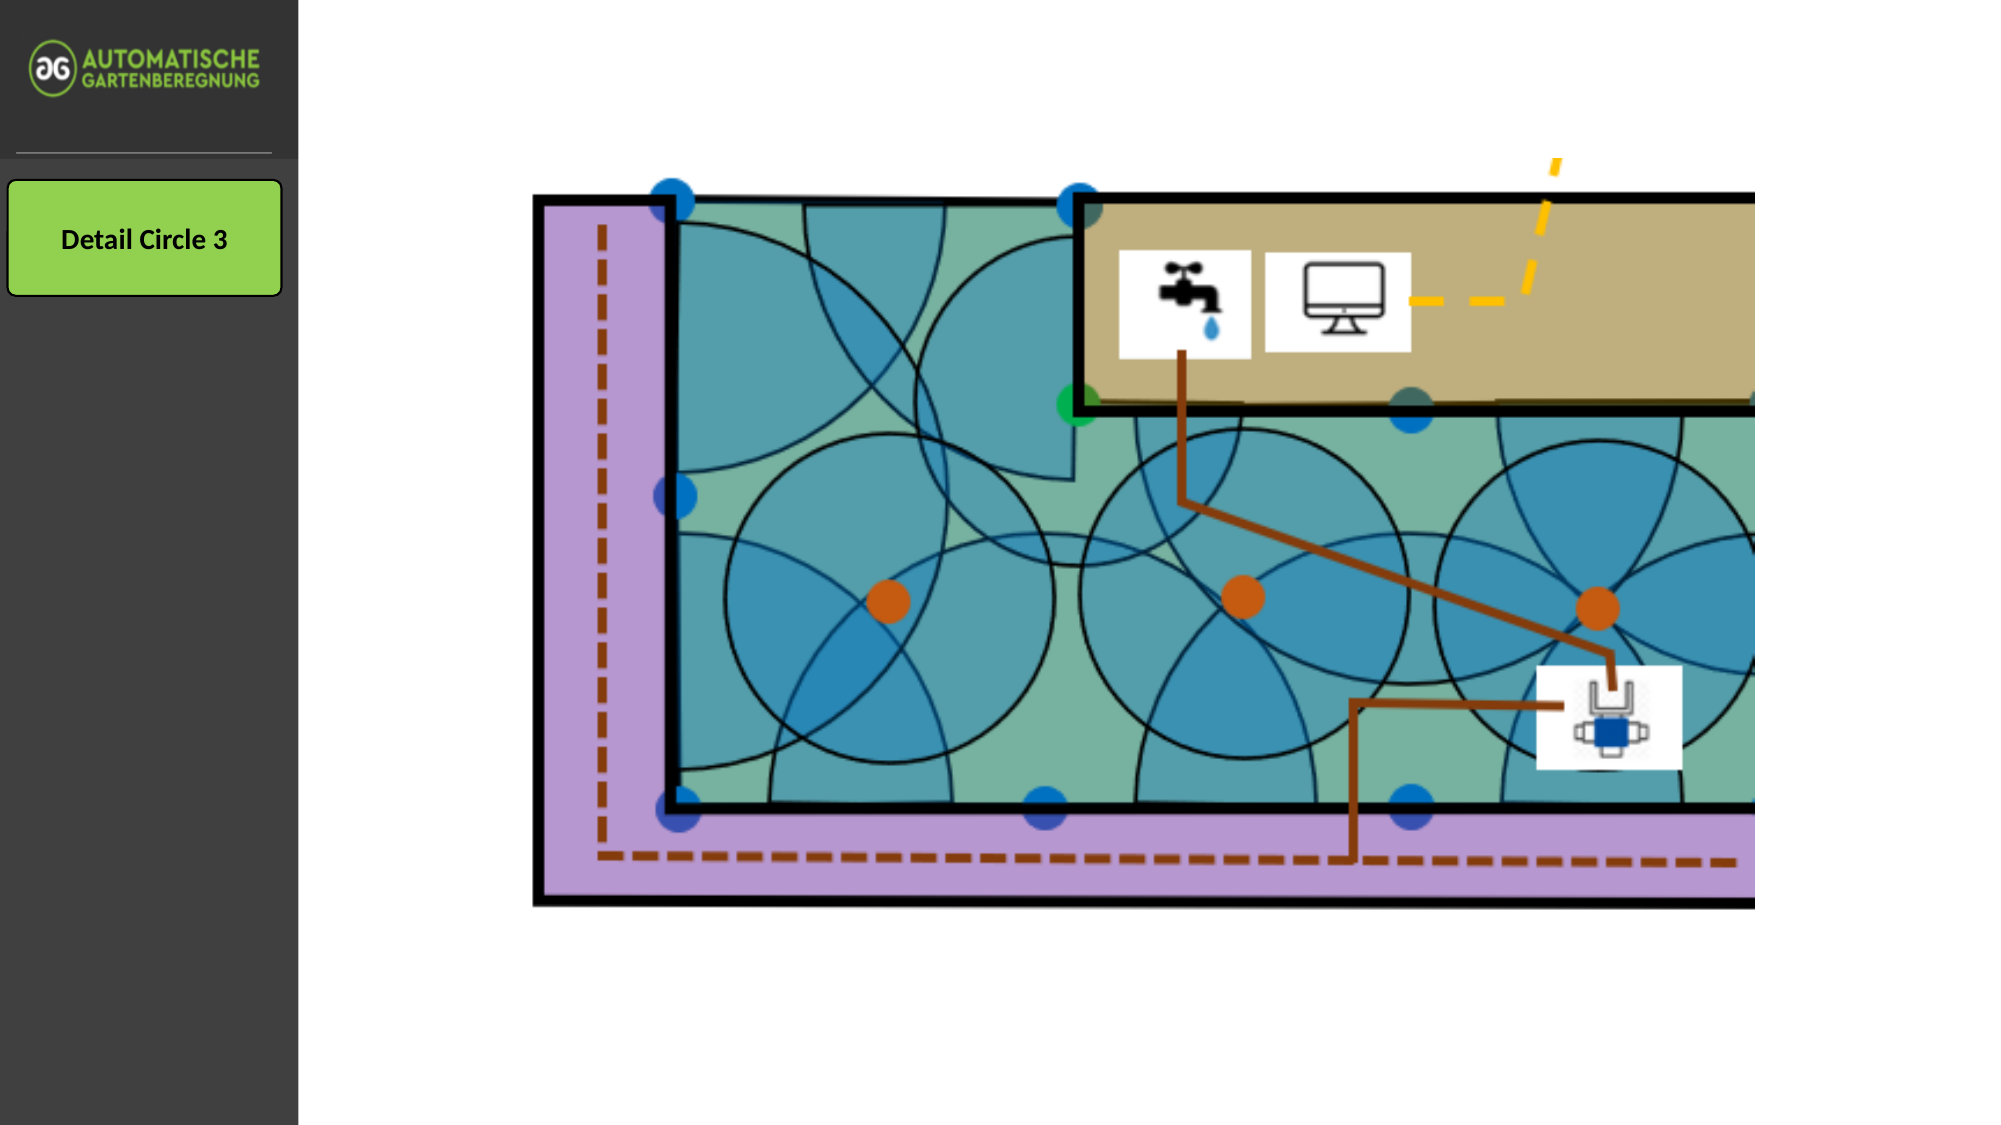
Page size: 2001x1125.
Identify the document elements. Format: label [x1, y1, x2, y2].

text_box [0, 0, 2000, 1125]
picture [487, 158, 1755, 947]
